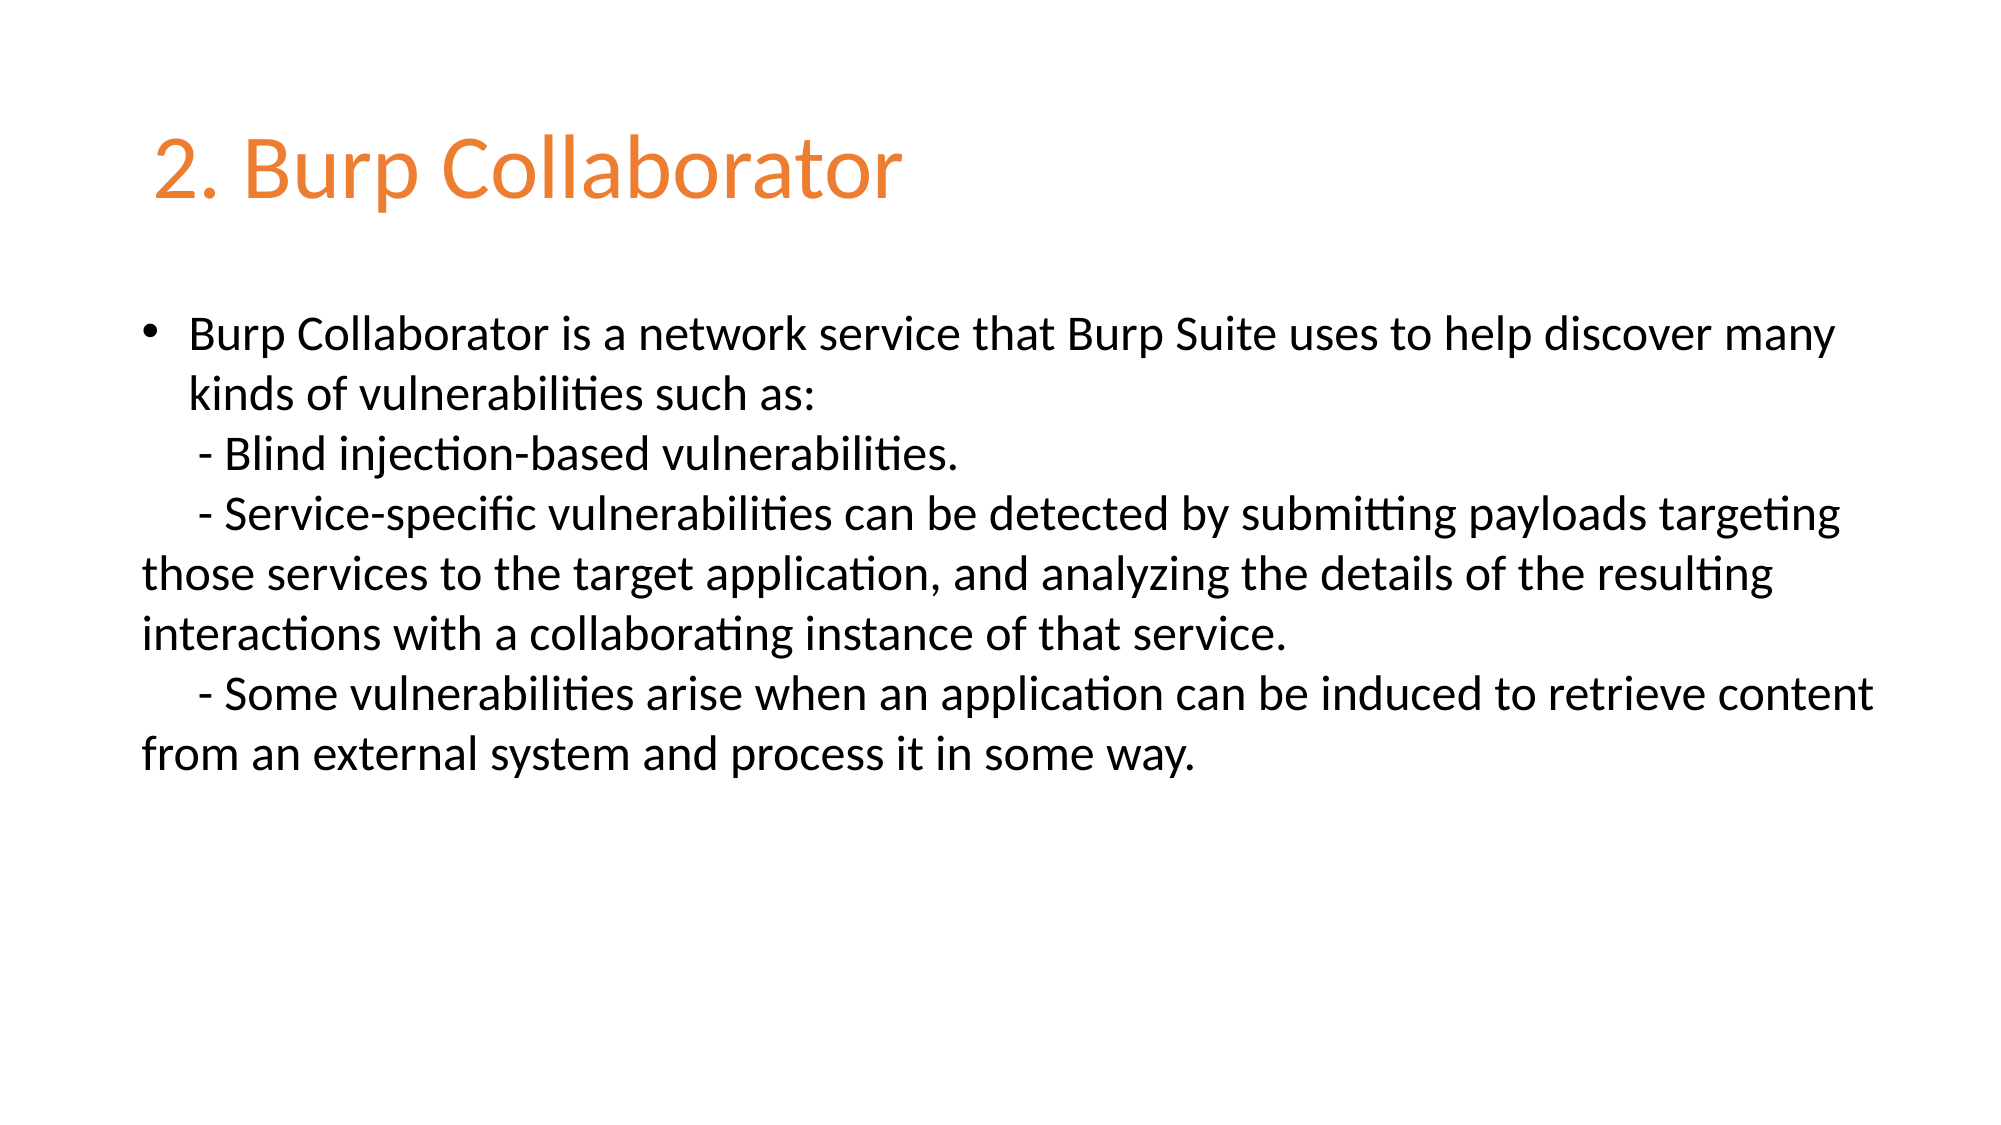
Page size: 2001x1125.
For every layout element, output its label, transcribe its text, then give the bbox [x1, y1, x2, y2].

text_box Burp Collaborator is a network service that Burp Suite uses to help discover many kinds of vulnerabilities such as: - Blind injection-based vulnerabilities. - Service-specific vulnerabilities can be detected by submitting payloads targeting those services to the target application, and analyzing the details of the resulting interactions with a collaborating instance of that service. - Some vulnerabilities arise when an application can be induced to retrieve content from an external system and process it in some way. [126, 292, 1963, 788]
title 2. Burp Collaborator [137, 59, 1863, 278]
